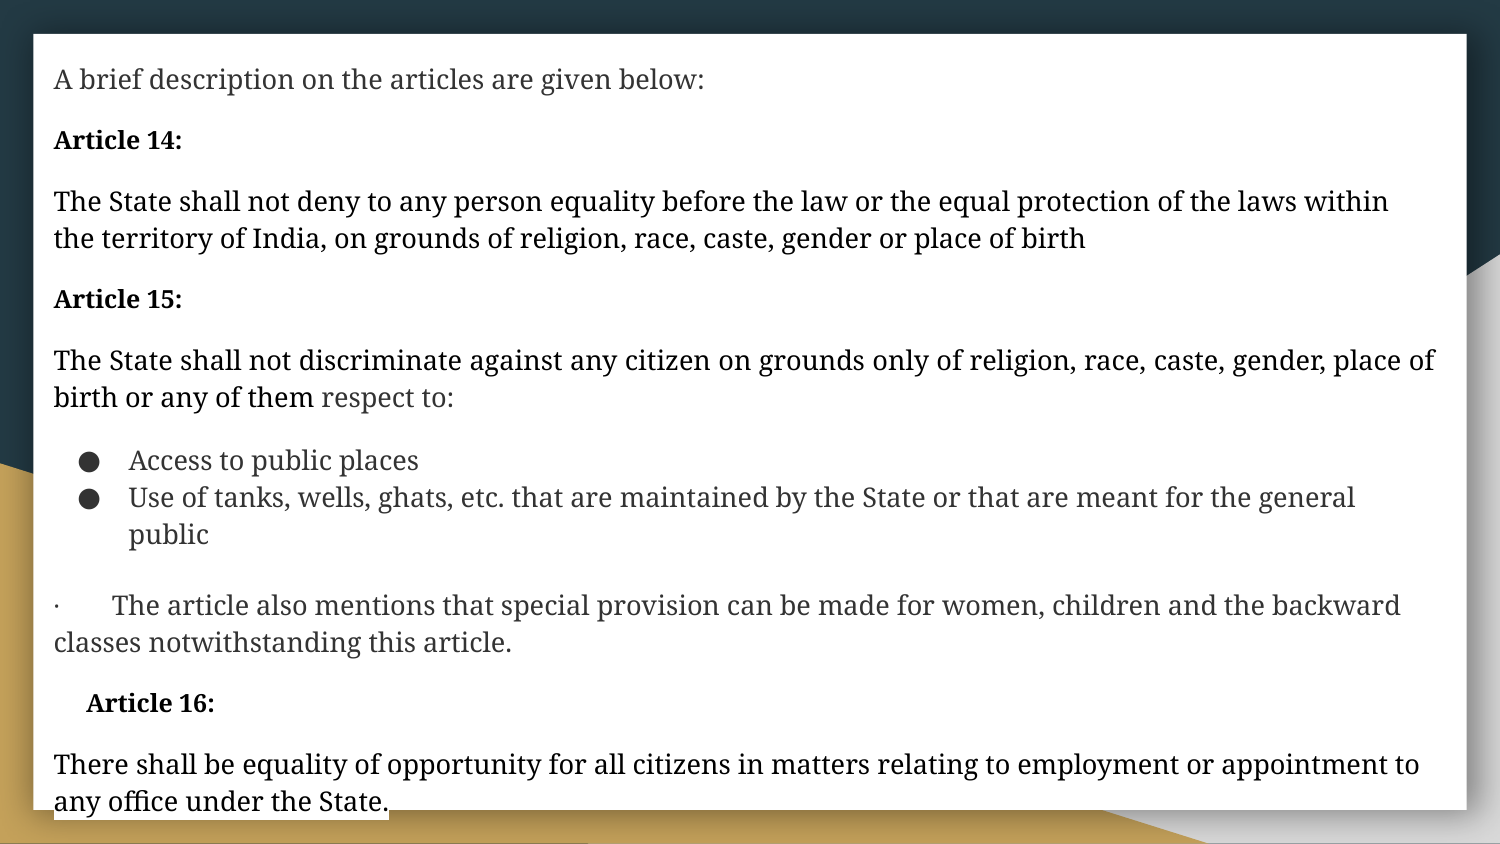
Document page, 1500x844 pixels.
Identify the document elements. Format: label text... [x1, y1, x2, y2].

text_box A brief description on the articles are given below: Article 14: The State shall not deny to any person equality before the law or the equal protection of the laws within the territory of India, on grounds of religion, race, caste, gender or place of birth Article 15: The State shall not discriminate against any citizen on grounds only of religion, race, caste, gender, place of birth or any of them respect to: Access to public places Use of tanks, wells, ghats, etc. that are maintained by the State or that are meant for the general public · The article also mentions that special provision can be made for women, children and the backward classes notwithstanding this article. Article 16: There shall be equality of opportunity for all citizens in matters relating to employment or appointment to any office under the State. [38, 42, 1450, 799]
